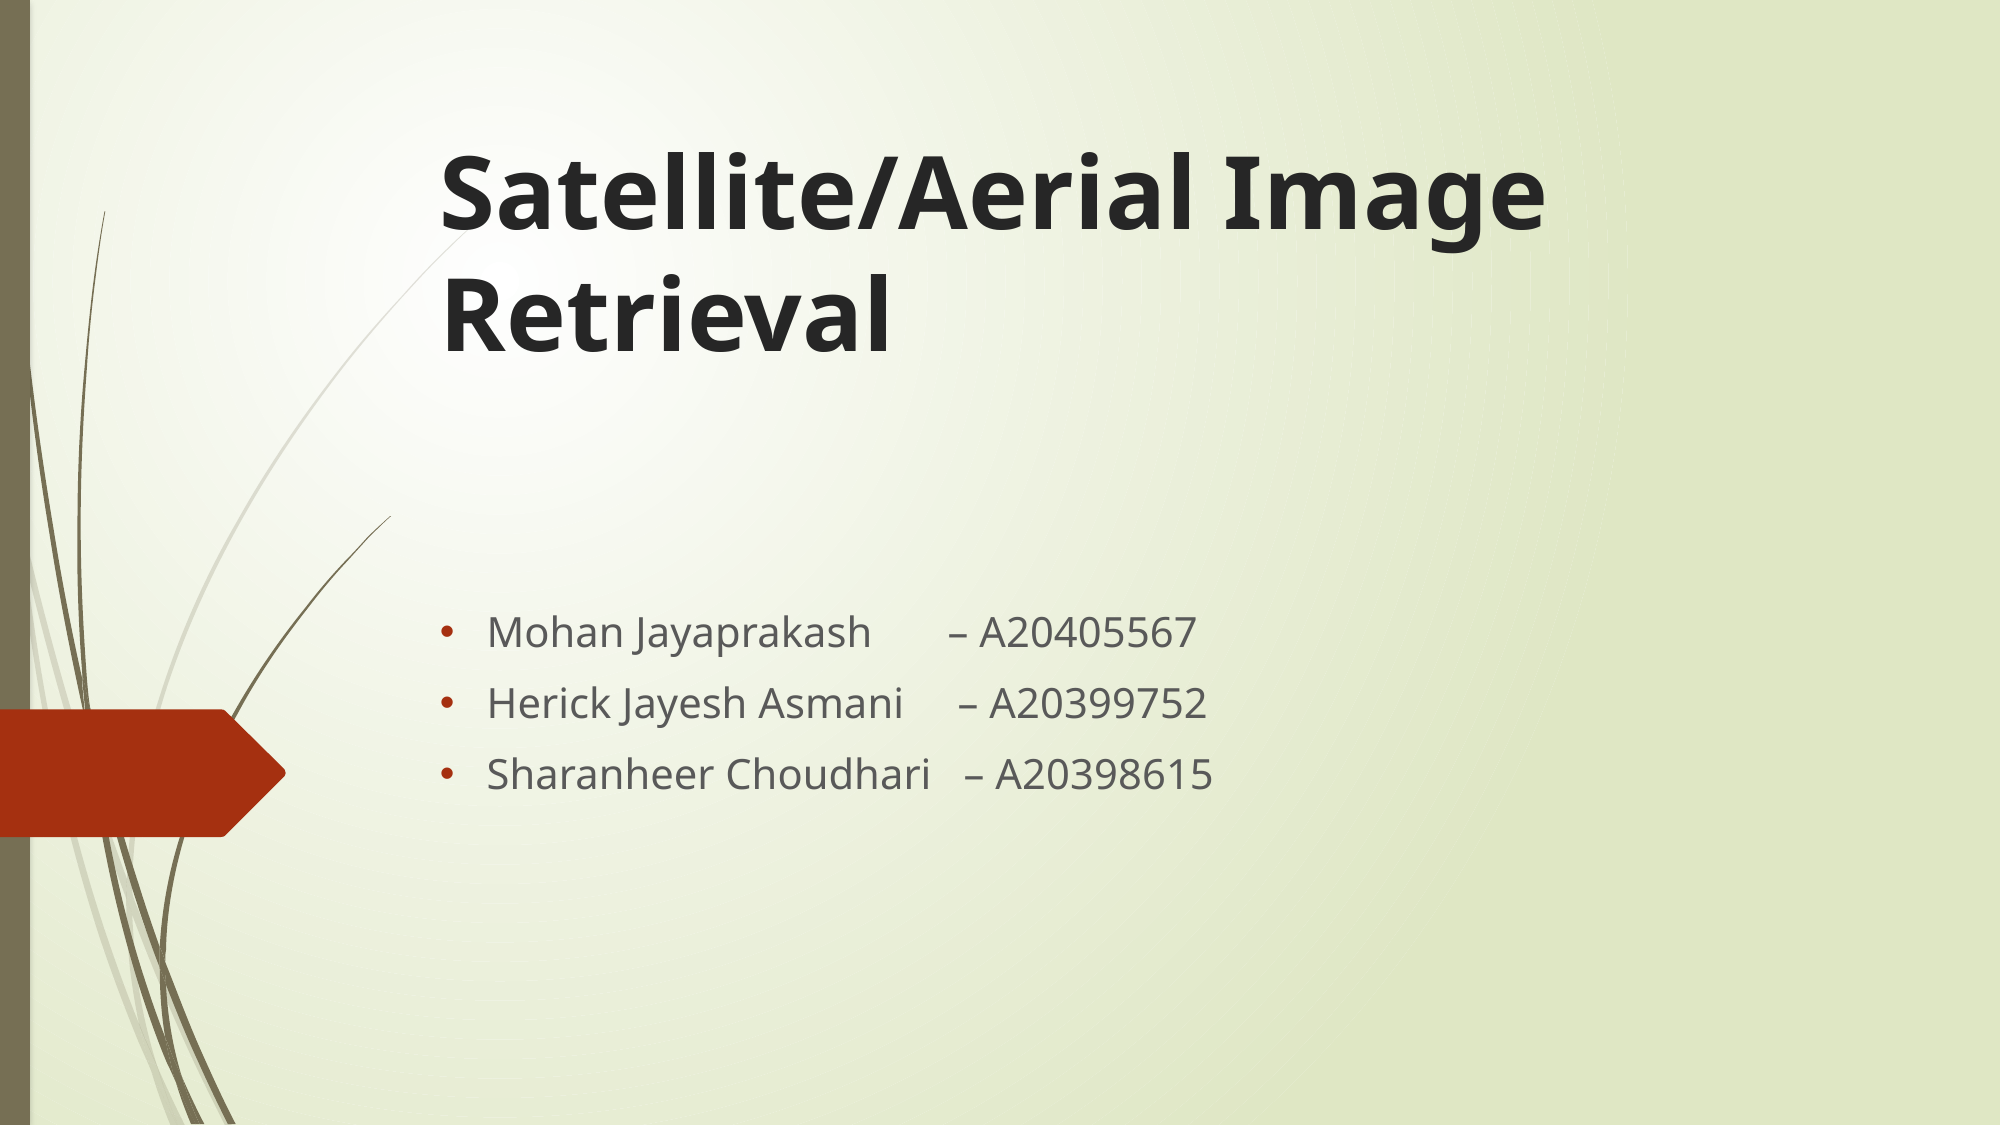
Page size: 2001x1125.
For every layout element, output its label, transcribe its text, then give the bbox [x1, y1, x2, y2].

subtitle Mohan Jayaprakash – A20405567 Herick Jayesh Asmani – A20399752 Sharanheer Choudhari – A20398615 [424, 598, 1888, 969]
title Satellite/Aerial Image Retrieval [424, 118, 1888, 501]
